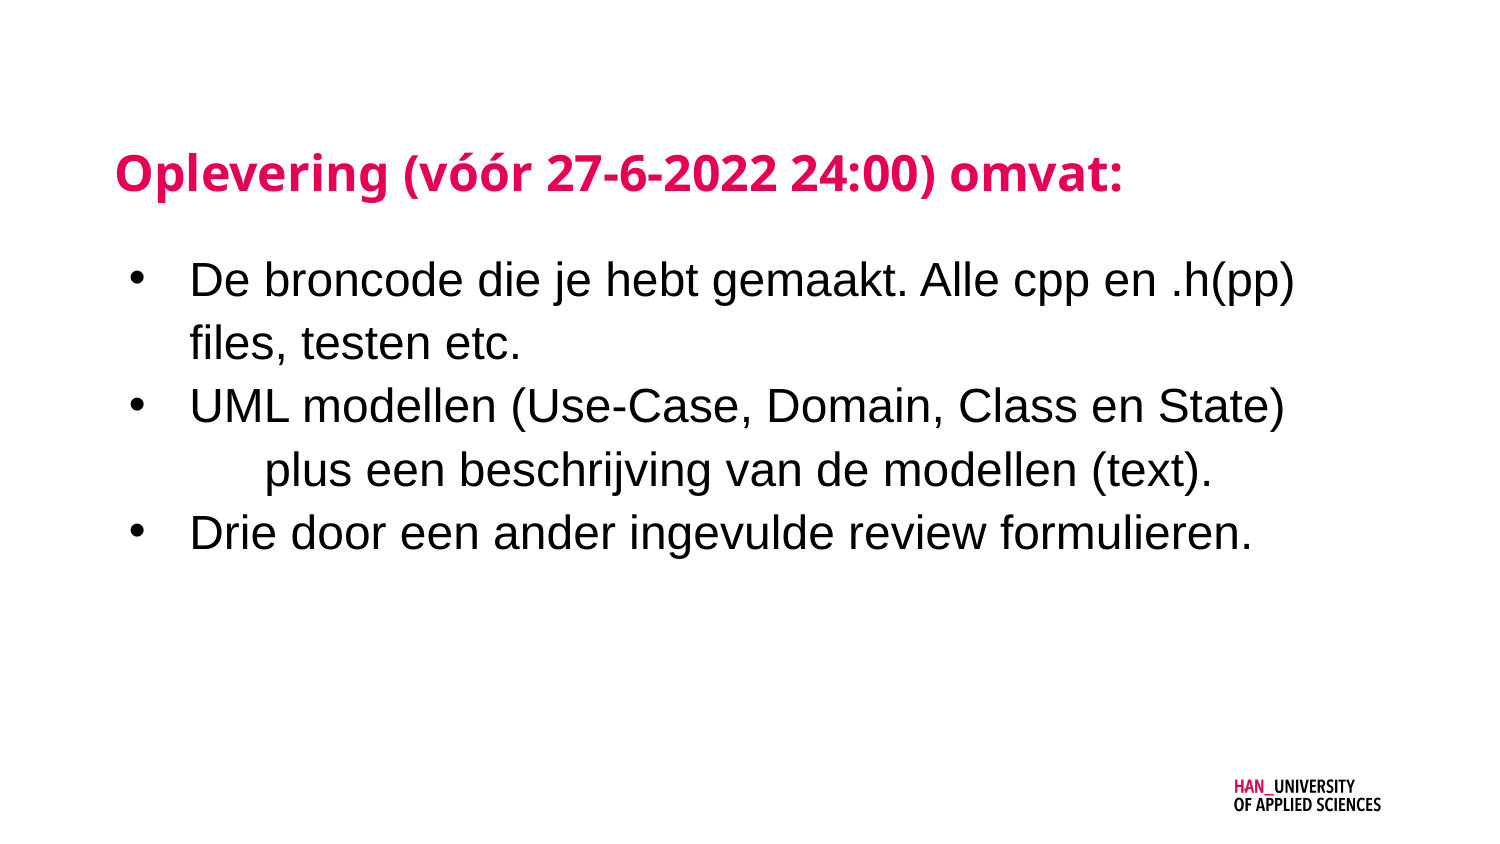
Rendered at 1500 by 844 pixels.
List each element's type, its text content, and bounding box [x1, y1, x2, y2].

title Oplevering (vóór 27-6-2022 24:00) omvat: [103, 44, 1397, 208]
list De broncode die je hebt gemaakt. Alle cpp en .h(pp) files, testen etc. UML modellen (Use-Case, Domain, Class en State) plus een beschrijving van de modellen (text). Drie door een ander ingevulde review formulieren. [103, 236, 1397, 760]
picture [1230, 766, 1398, 839]
